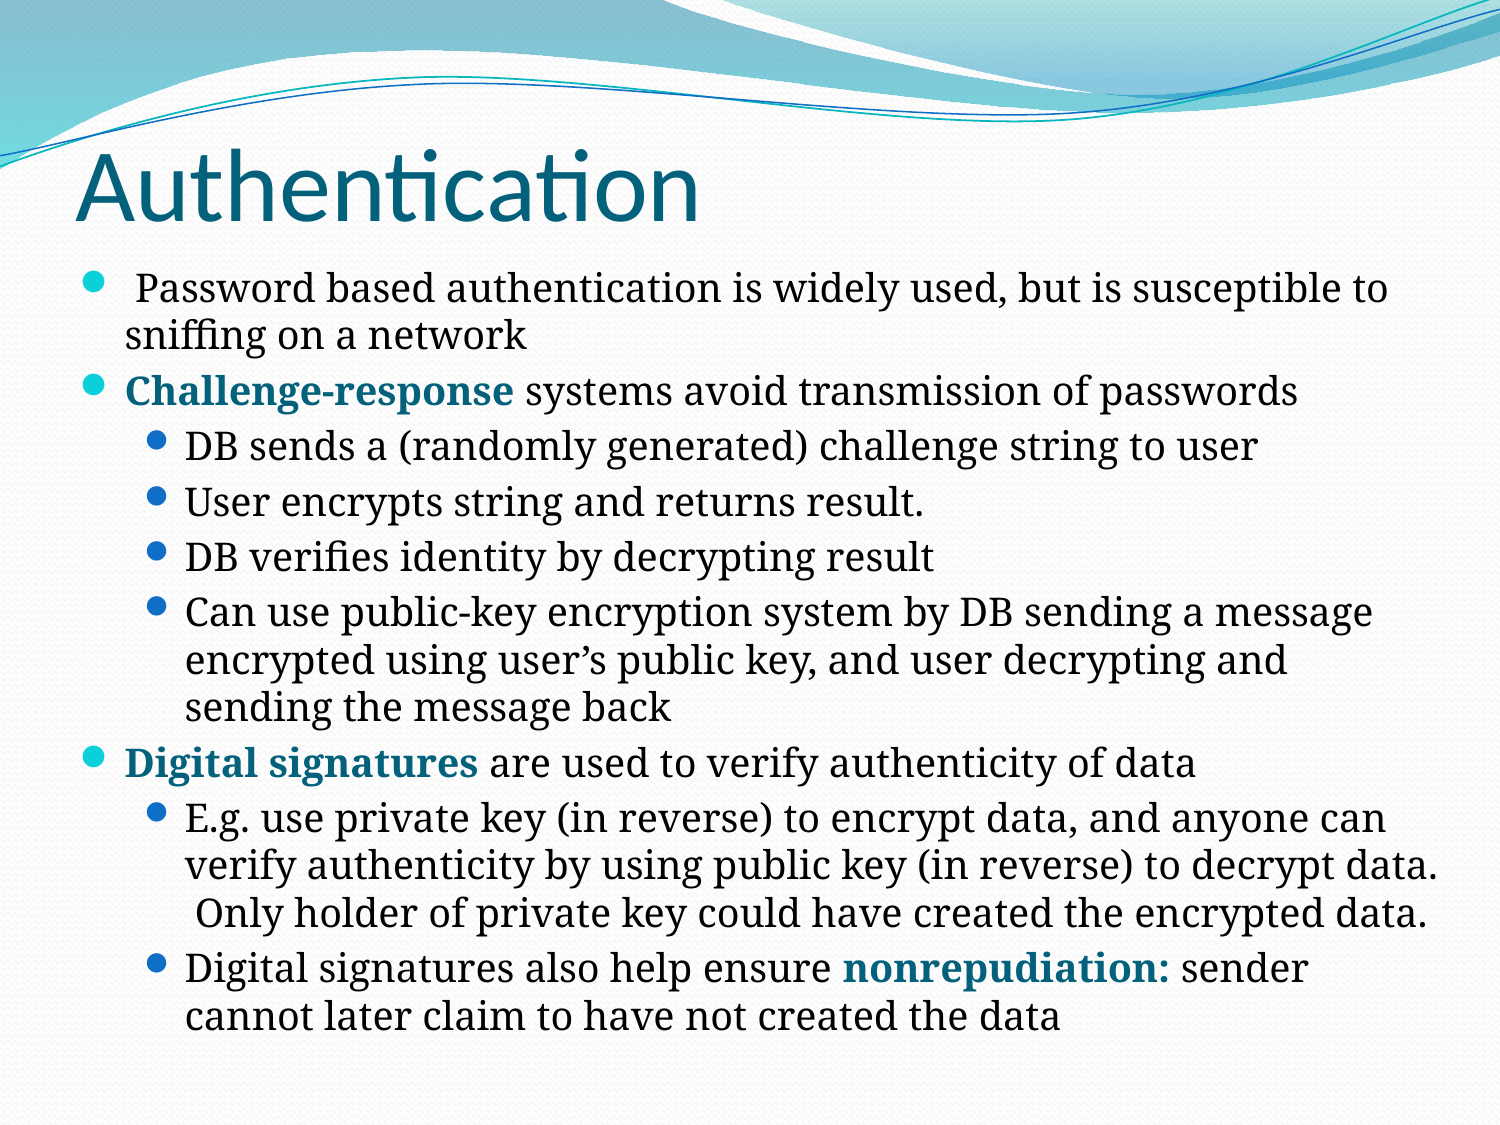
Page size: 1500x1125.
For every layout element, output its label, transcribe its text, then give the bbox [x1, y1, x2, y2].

title Authentication [75, 54, 1425, 243]
list Password based authentication is widely used, but is susceptible to sniffing on a network Challenge-response systems avoid transmission of passwords DB sends a (randomly generated) challenge string to user User encrypts string and returns result. DB verifies identity by decrypting result Can use public-key encryption system by DB sending a message encrypted using user’s public key, and user decrypting and sending the message back Digital signatures are used to verify authenticity of data E.g. use private key (in reverse) to encrypt data, and anyone can verify authenticity by using public key (in reverse) to decrypt data. Only holder of private key could have created the encrypted data. Digital signatures also help ensure nonrepudiation: sender cannot later claim to have not created the data [64, 255, 1459, 1047]
